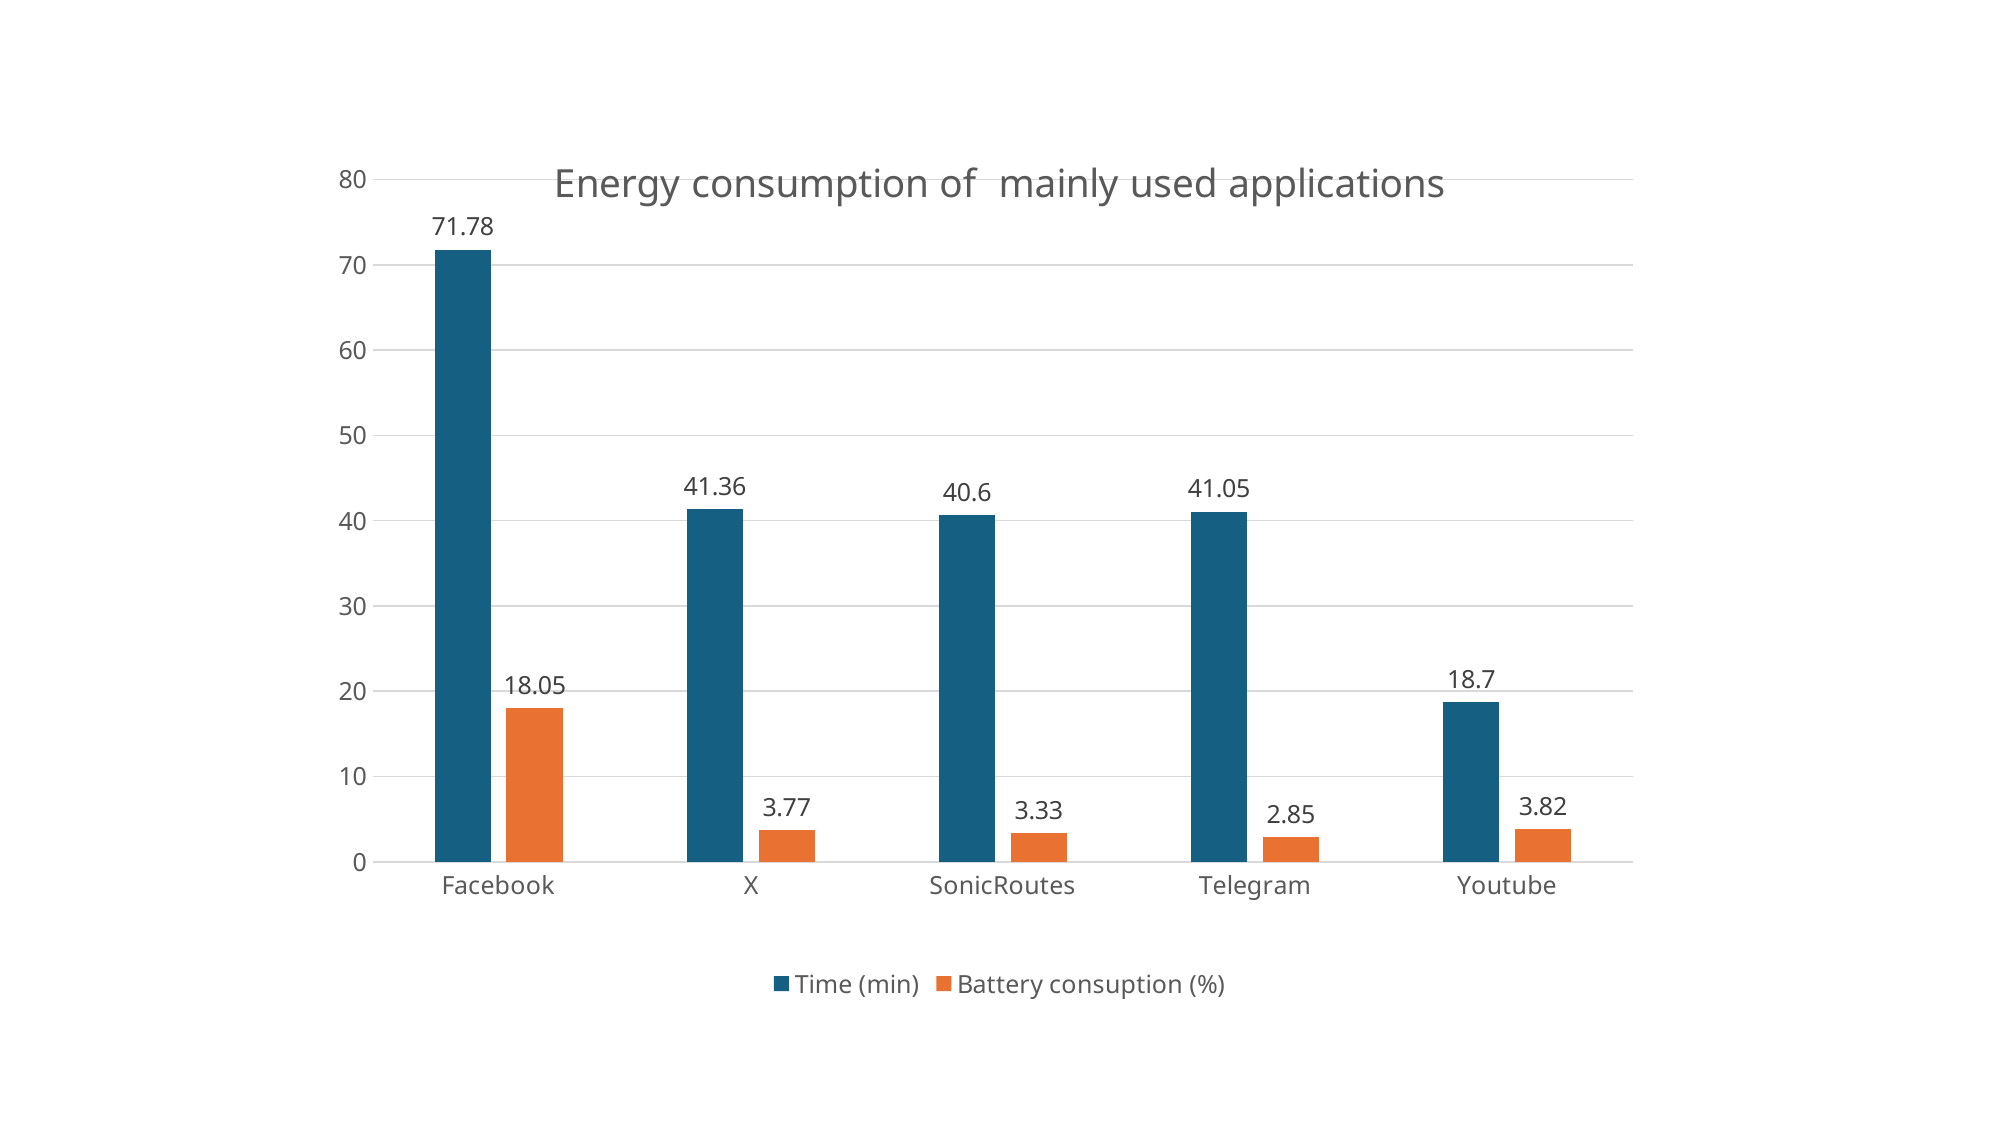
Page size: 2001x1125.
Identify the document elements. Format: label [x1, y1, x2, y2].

chart [332, 117, 1668, 1008]
